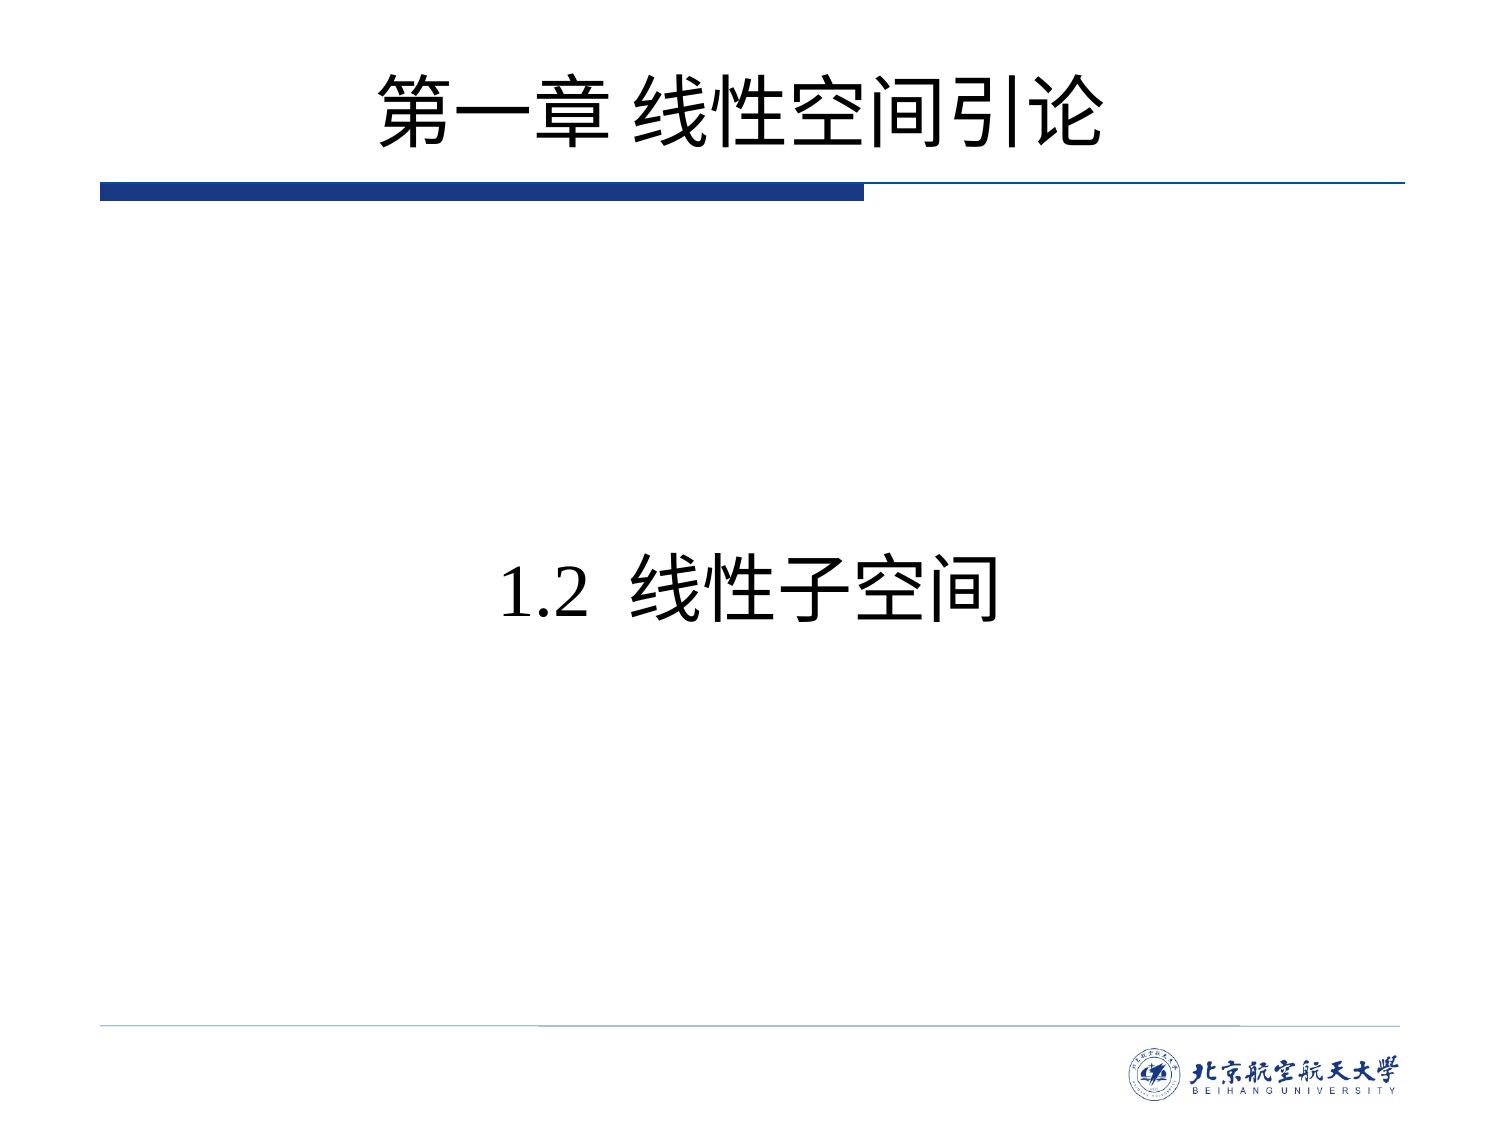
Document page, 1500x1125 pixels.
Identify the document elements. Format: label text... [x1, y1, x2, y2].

picture [1114, 1041, 1412, 1108]
title 第一章 线性空间引论 [83, 53, 1397, 165]
text_box 1.2 线性子空间 [0, 488, 1500, 637]
